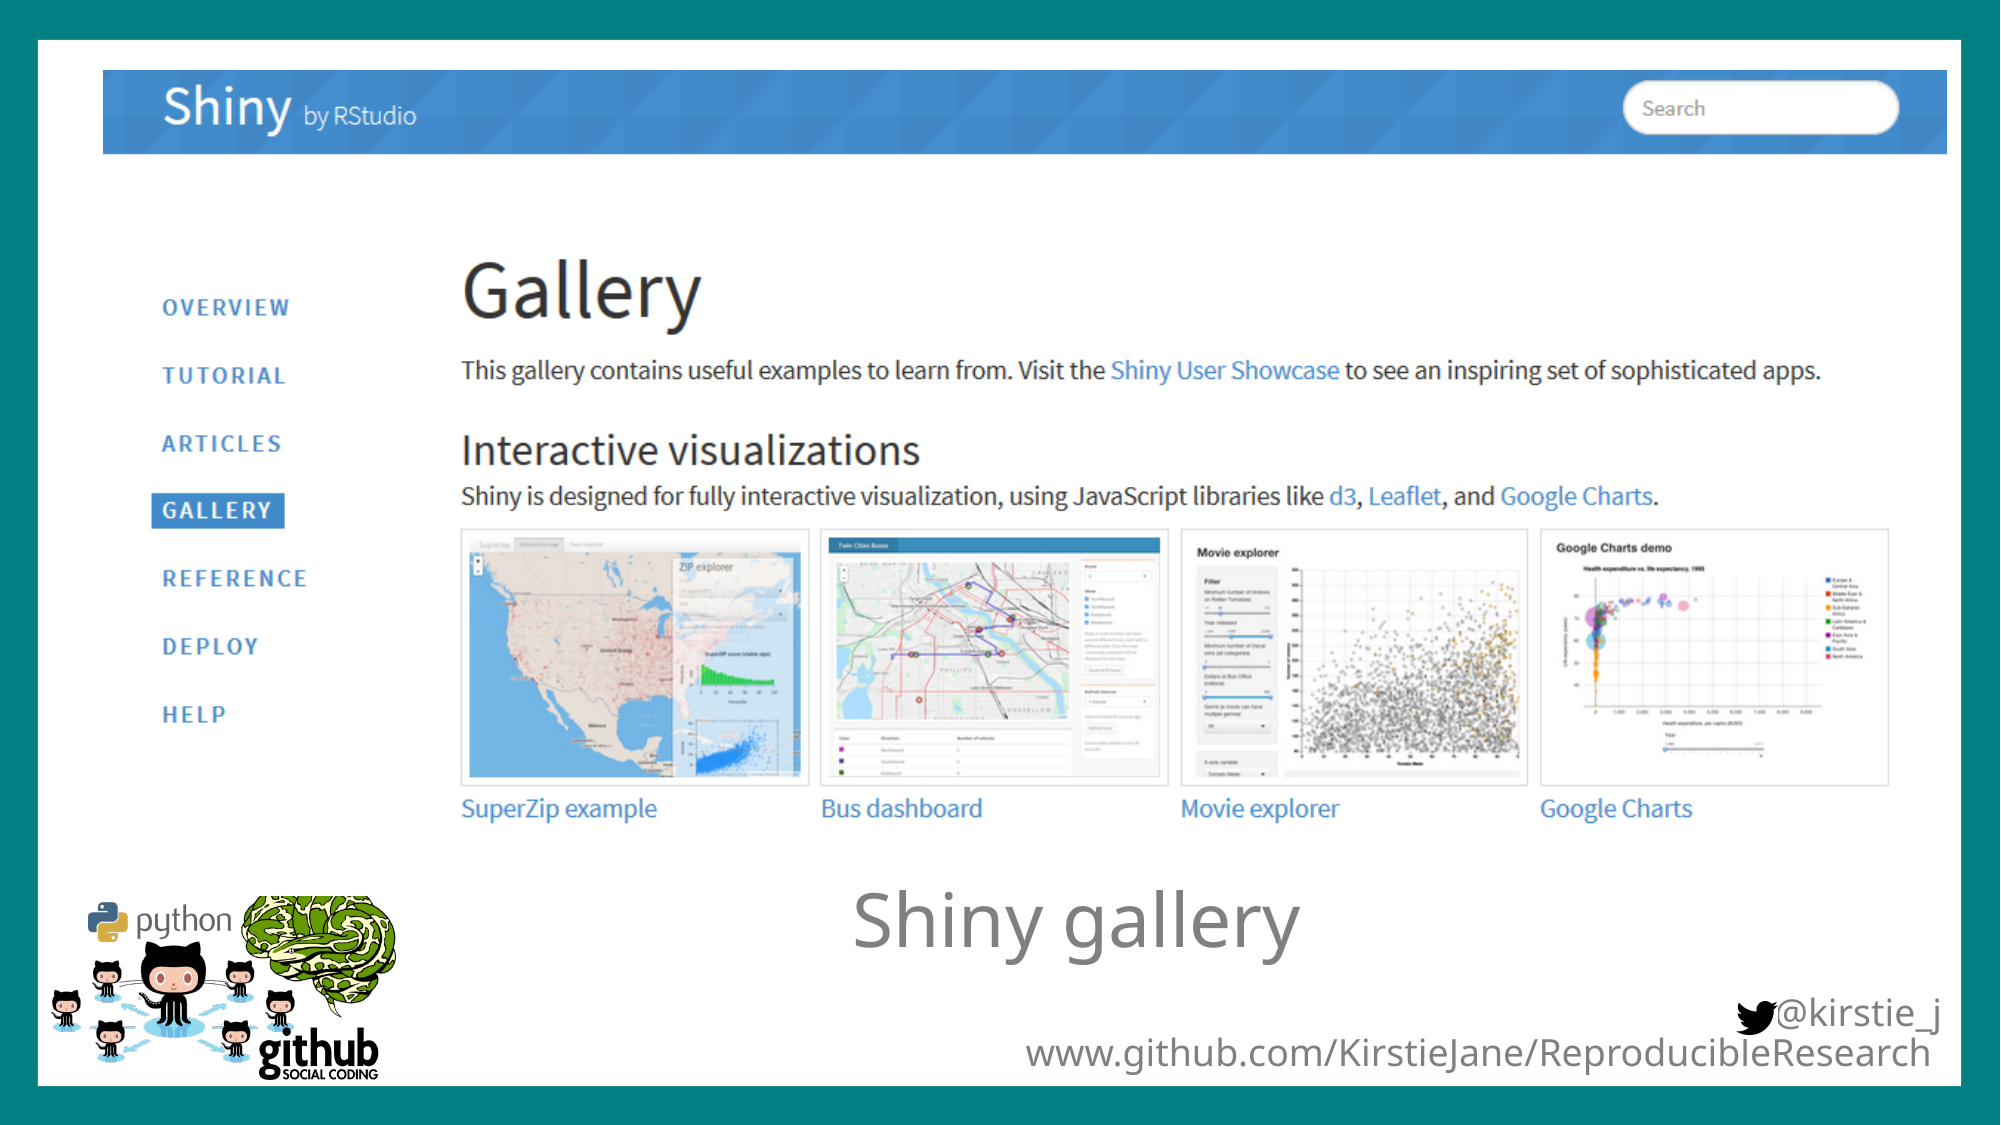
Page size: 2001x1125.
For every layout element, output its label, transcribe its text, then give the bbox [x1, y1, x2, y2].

picture [51, 70, 1947, 1080]
text_box Shiny gallery [349, 907, 1804, 971]
picture [1736, 997, 1778, 1039]
